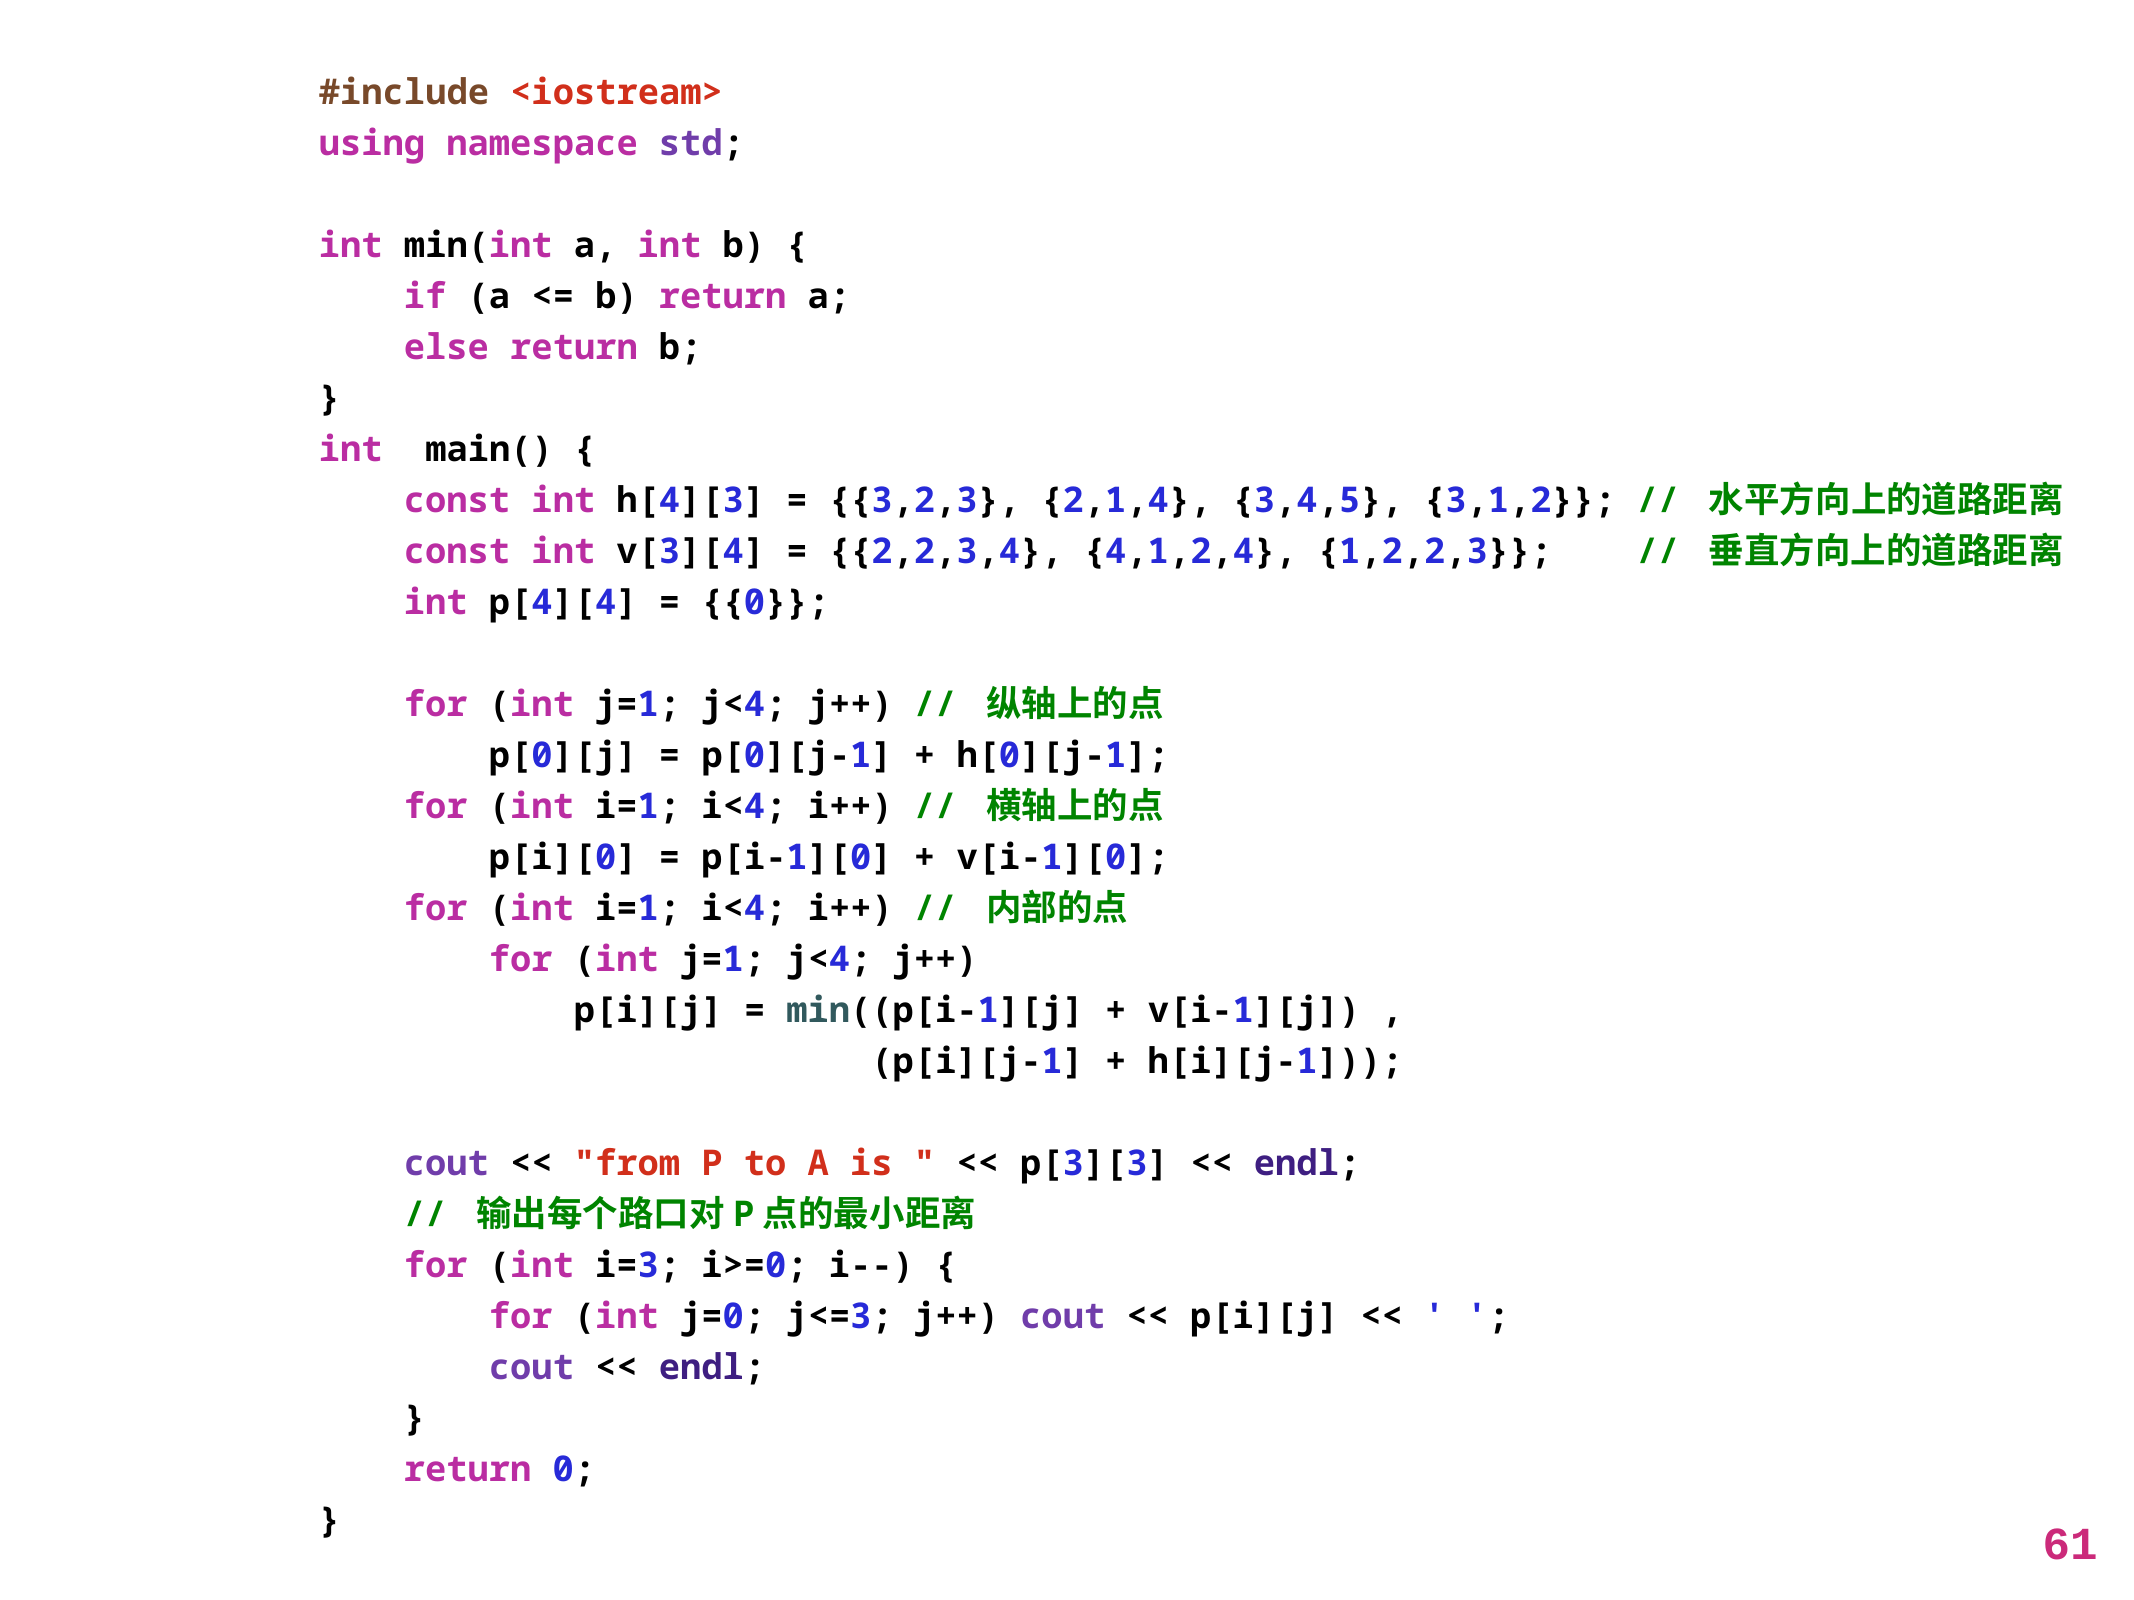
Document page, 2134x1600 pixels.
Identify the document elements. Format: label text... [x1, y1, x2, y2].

text_box #include <iostream> using namespace std; int min(int a, int b) { if (a <= b) return a; else return b; } int main() { const int h[4][3] = {{3,2,3}, {2,1,4}, {3,4,5}, {3,1,2}}; // 水平方向上的道路距离 const int v[3][4] = {{2,2,3,4}, {4,1,2,4}, {1,2,2,3}}; // 垂直方向上的道路距离 int p[4][4] = {{0}}; for (int j=1; j<4; j++) // 纵轴上的点 p[0][j] = p[0][j-1] + h[0][j-1]; for (int i=1; i<4; i++) // 横轴上的点 p[i][0] = p[i-1][0] + v[i-1][0]; for (int i=1; i<4; i++) // 内部的点 for (int j=1; j<4; j++) p[i][j] = min((p[i-1][j] + v[i-1][j]) , (p[i][j-1] + h[i][j-1])); cout << "from P to A is " << p[3][3] << endl; // 输出每个路口对P点的最小距离 for (int i=3; i>=0; i--) { for (int j=0; j<=3; j++) cout << p[i][j] << ' '; cout << endl; } return 0; } [310, 51, 2072, 1549]
slide_number 61 [2032, 1511, 2108, 1584]
